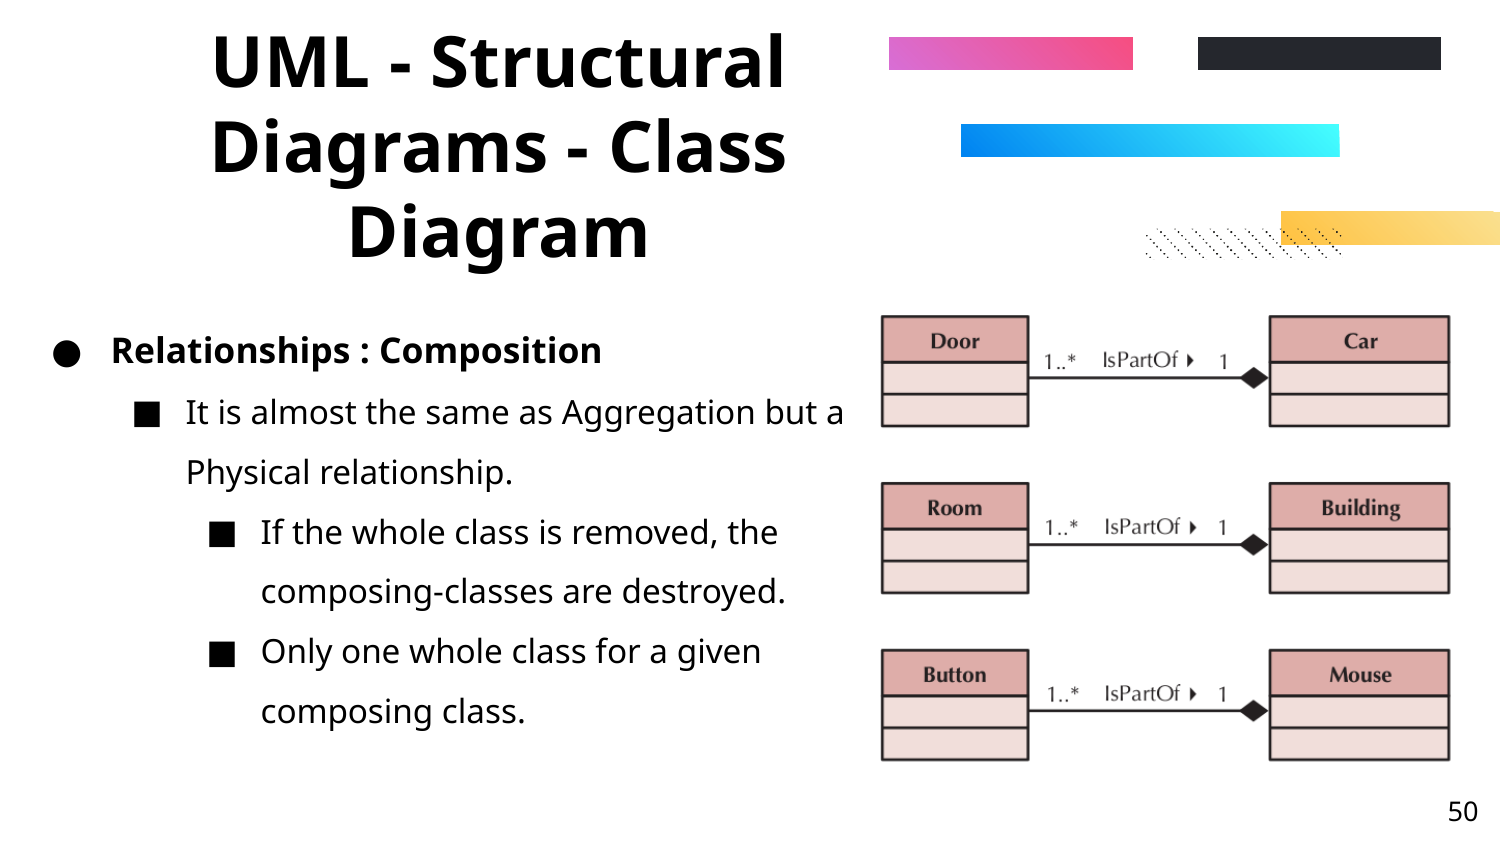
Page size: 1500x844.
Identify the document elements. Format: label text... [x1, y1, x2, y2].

picture [1144, 228, 1343, 260]
slide_number ‹#› [1403, 779, 1494, 844]
picture [876, 310, 1461, 771]
subtitle Relationships : Composition It is almost the same as Aggregation but a Physical relationship. If the whole class is removed, the composing-classes are destroyed. Only one whole class for a given composing class. [20, 292, 883, 789]
title UML - Structural Diagrams - Class Diagram [39, 37, 959, 251]
